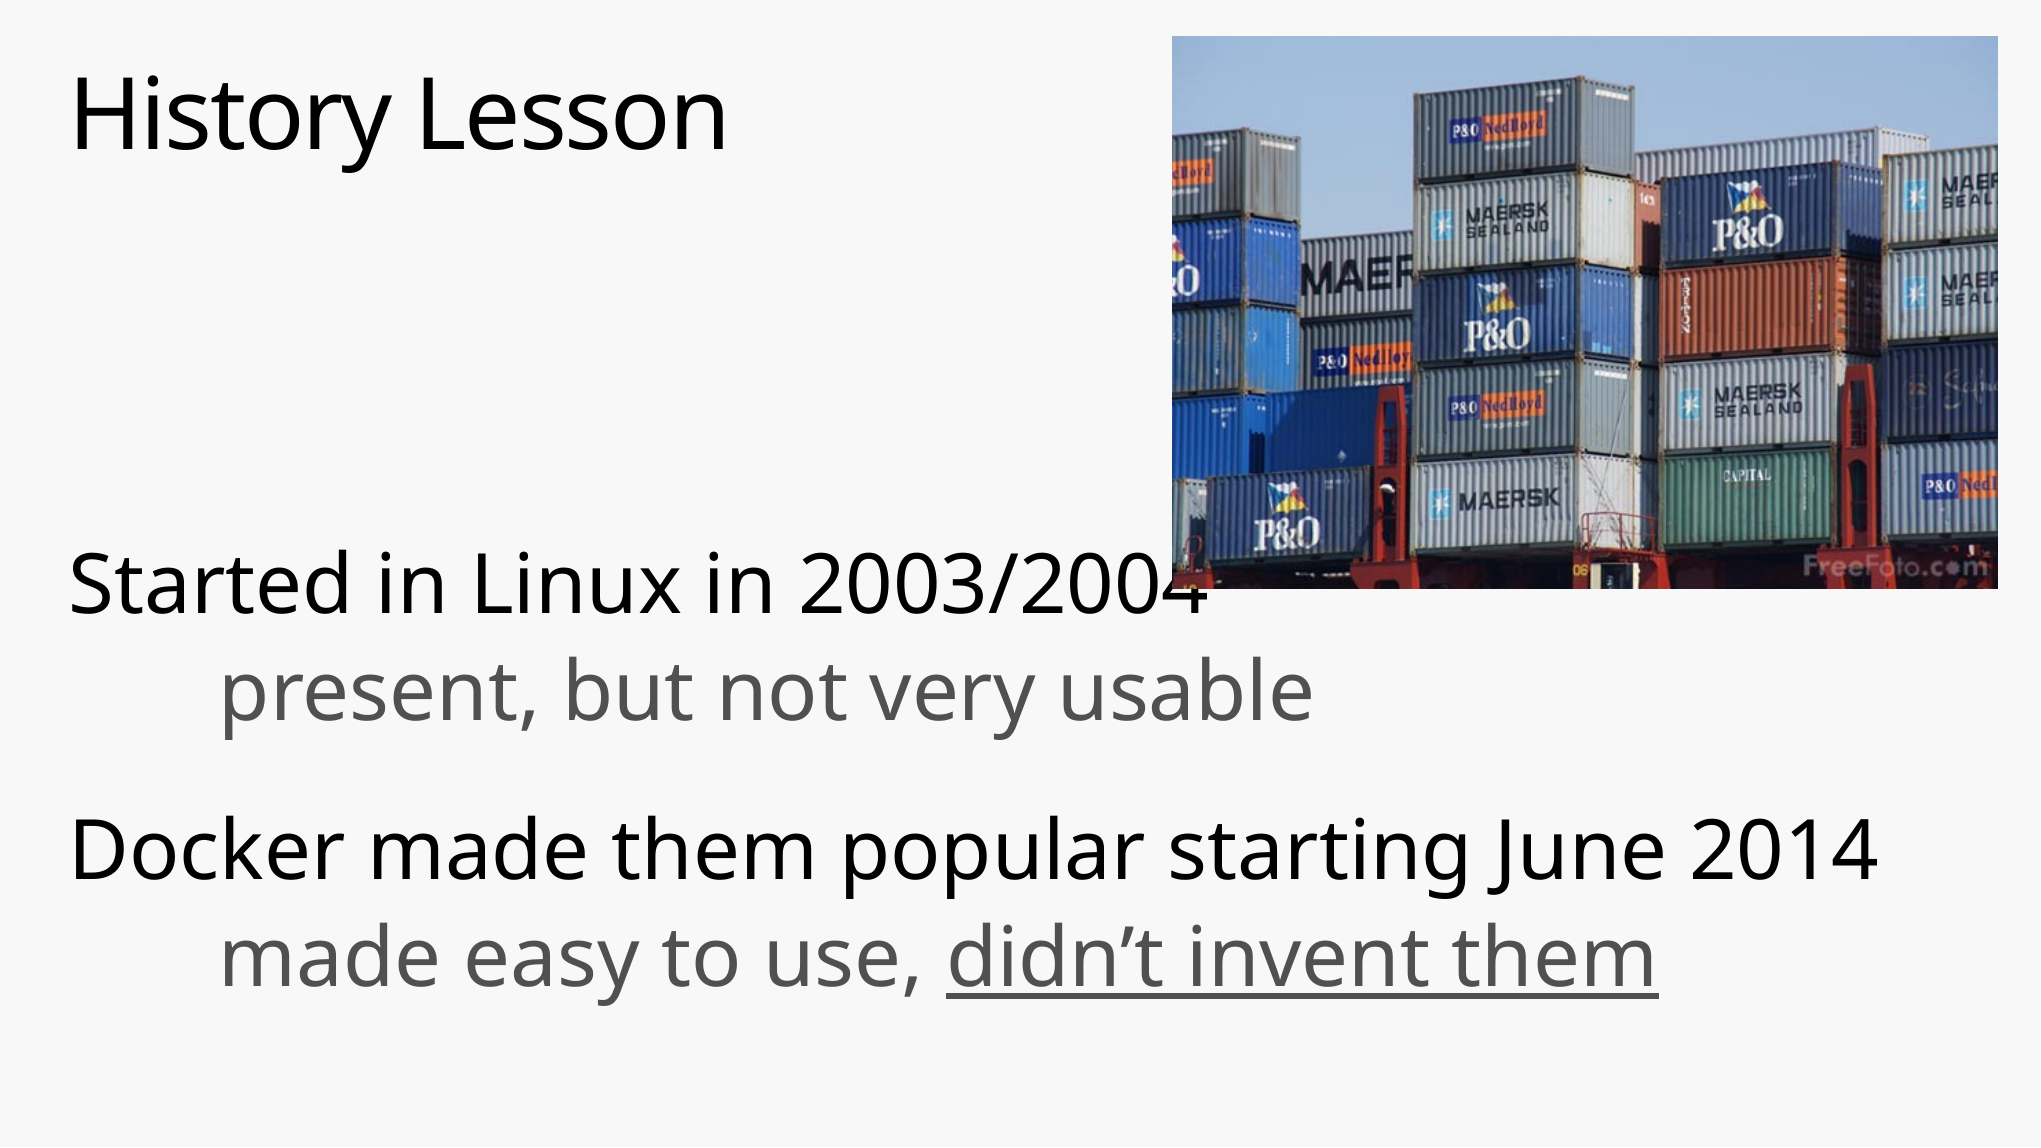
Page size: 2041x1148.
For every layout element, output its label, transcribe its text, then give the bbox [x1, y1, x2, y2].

picture [1172, 35, 1998, 590]
title History Lesson [45, 48, 1172, 199]
list Started in Linux in 2003/2004 present, but not very usable Docker made them popular starting June 2014 made easy to use, didn’t invent them [45, 526, 1996, 1037]
